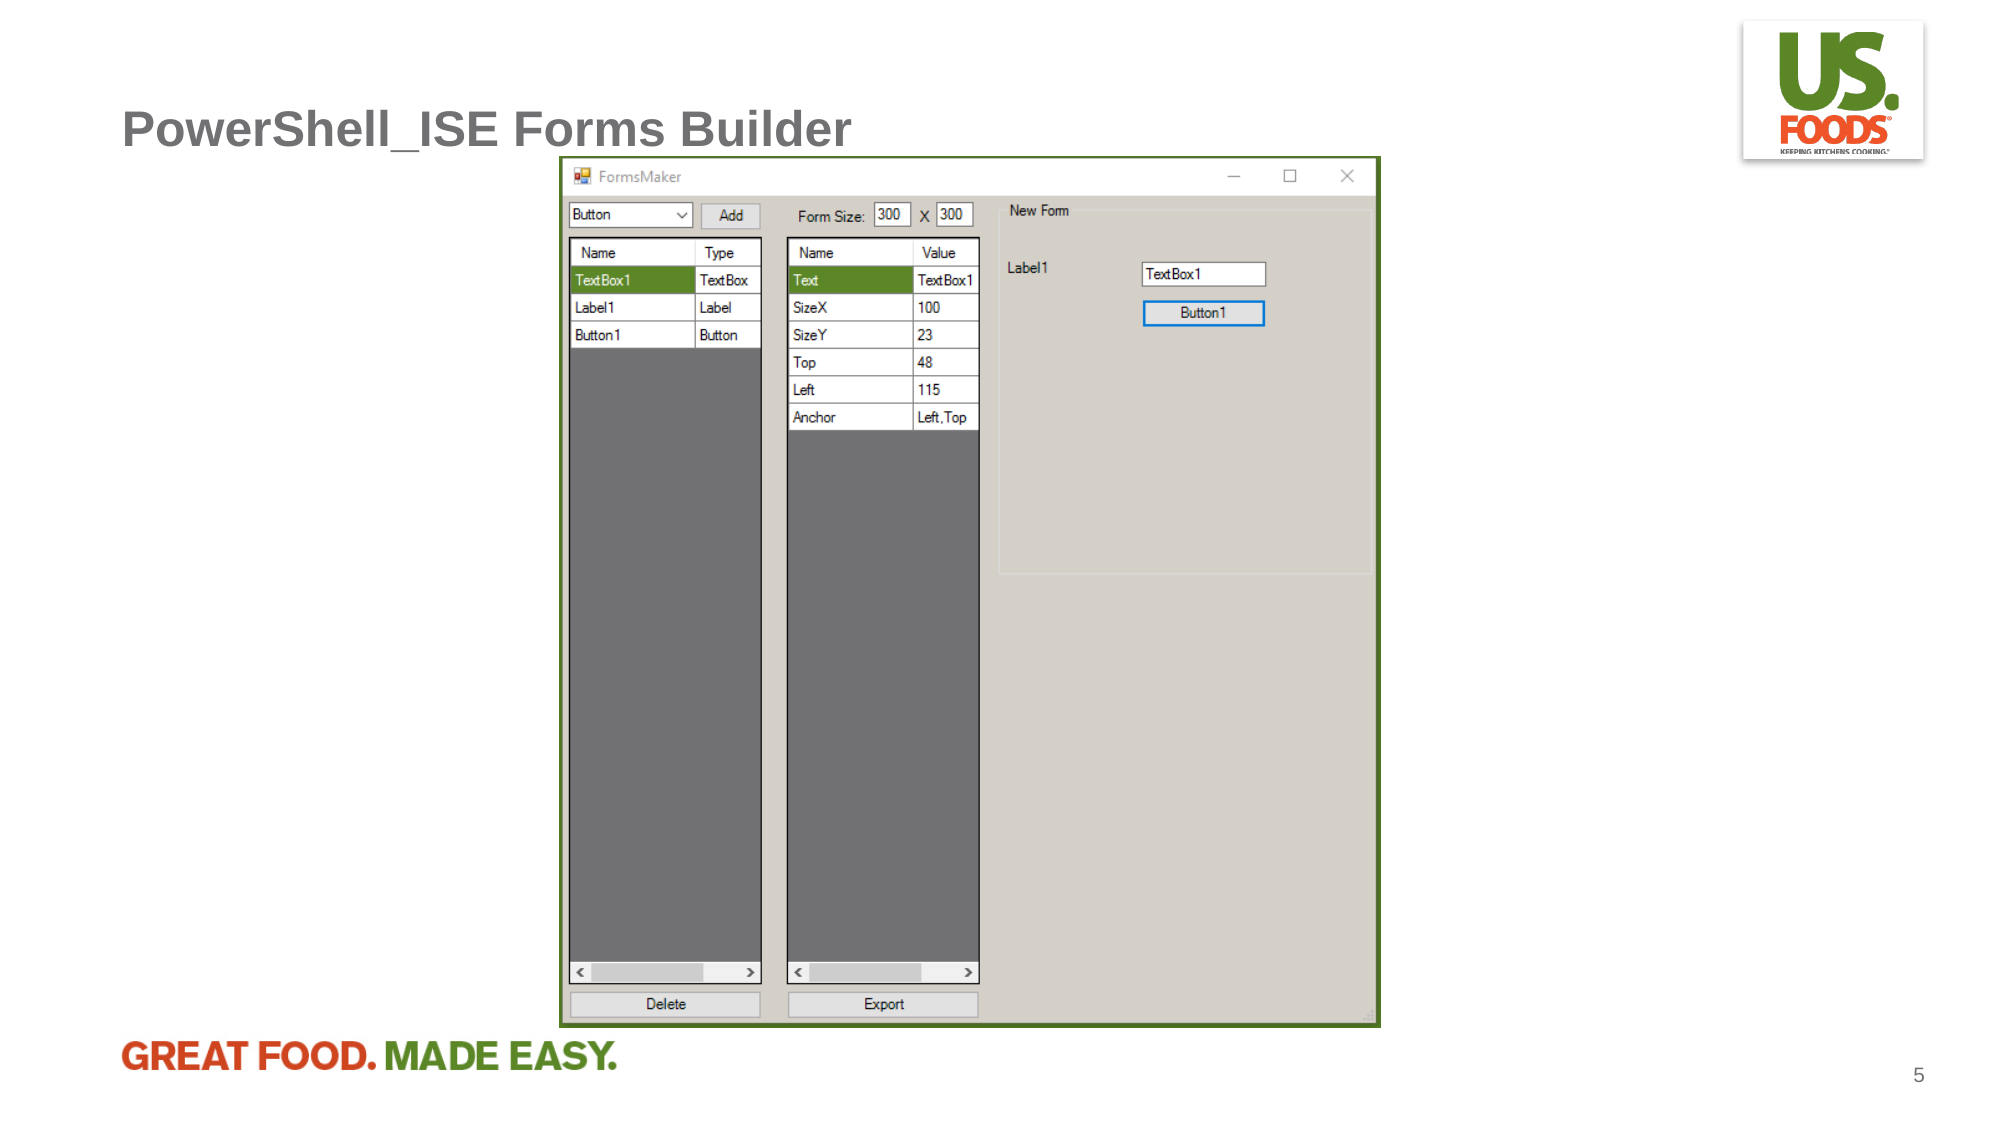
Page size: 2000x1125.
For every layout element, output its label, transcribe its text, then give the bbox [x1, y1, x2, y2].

picture [96, 156, 1381, 1110]
title PowerShell_ISE Forms Builder [121, 16, 1702, 157]
